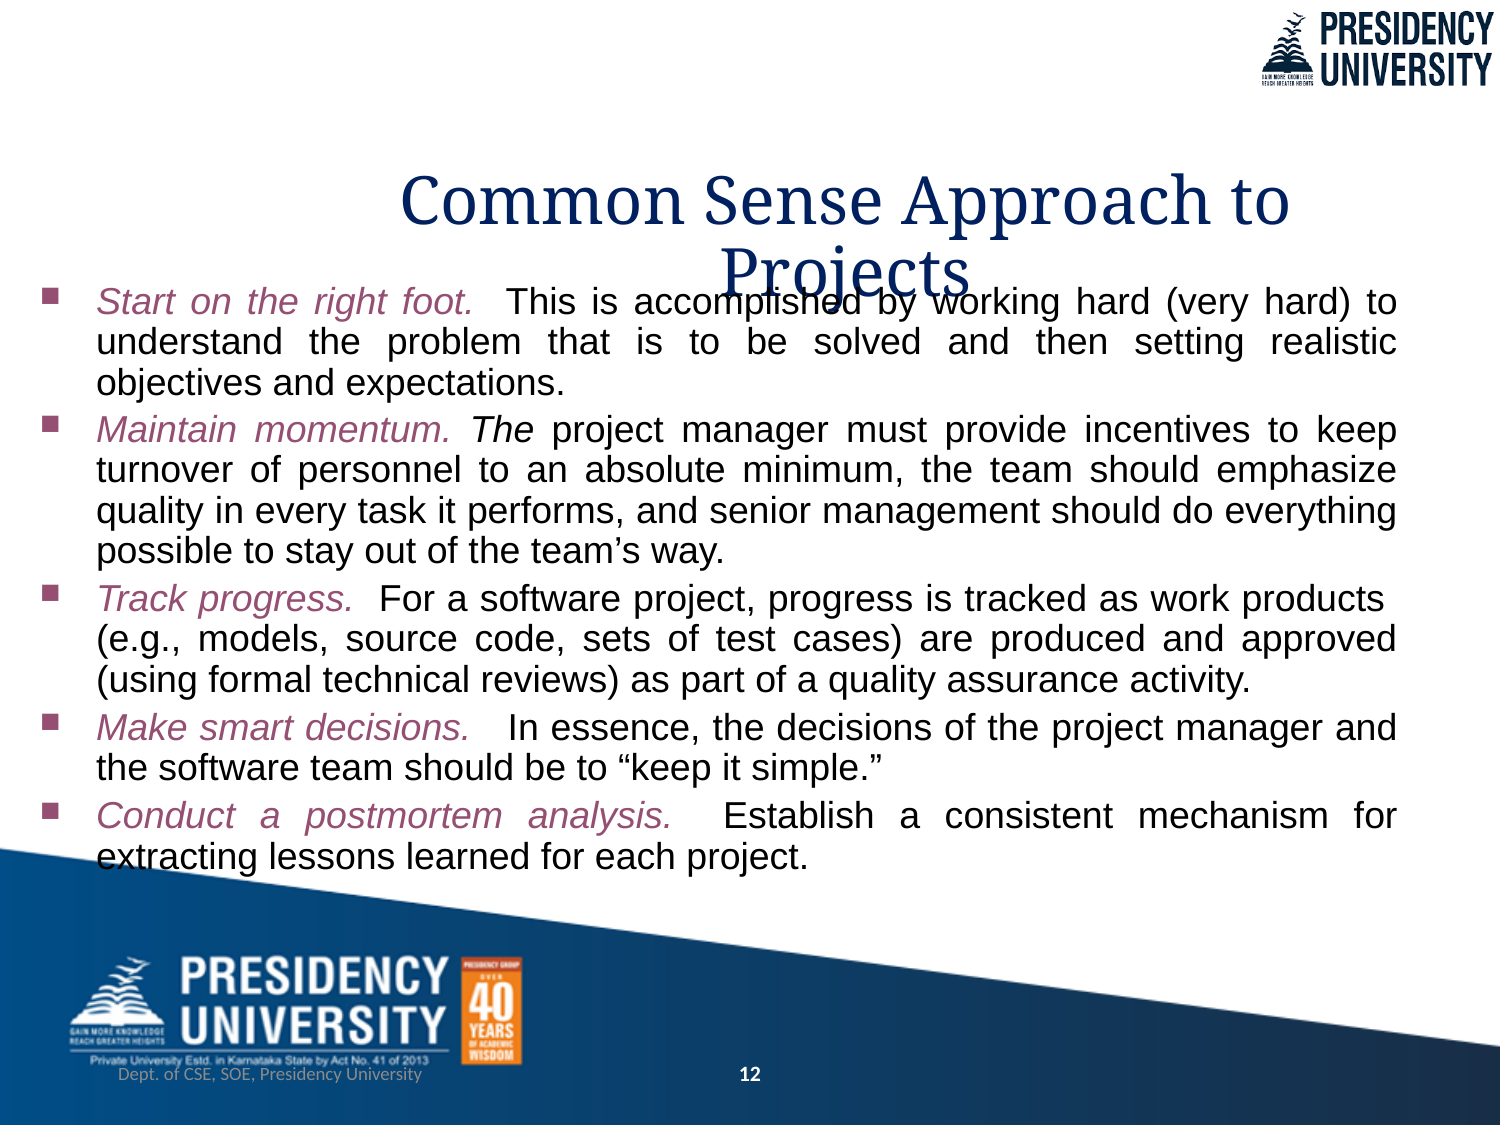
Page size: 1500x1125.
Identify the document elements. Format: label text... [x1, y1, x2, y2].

picture [0, 845, 1500, 1125]
title Common Sense Approach to Projects [275, 162, 1417, 359]
picture [1254, 0, 1500, 96]
slide_number 12 [496, 1042, 1004, 1103]
footer Dept. of CSE, SOE, Presidency University [103, 1042, 441, 1103]
text_box Start on the right foot. This is accomplished by working hard (very hard) to understand the problem that is to be solved and then setting realistic objectives and expectations. Maintain momentum. The project manager must provide incentives to keep turnover of personnel to an absolute minimum, the team should emphasize quality in every task it performs, and senior management should do everything possible to stay out of the team’s way. Track progress. For a software project, progress is tracked as work products (e.g., models, source code, sets of test cases) are produced and approved (using formal technical reviews) as part of a quality assurance activity. Make smart decisions. In essence, the decisions of the project manager and the software team should be to “keep it simple.” Conduct a postmortem analysis. Establish a consistent mechanism for extracting lessons learned for each project. [24, 274, 1413, 918]
